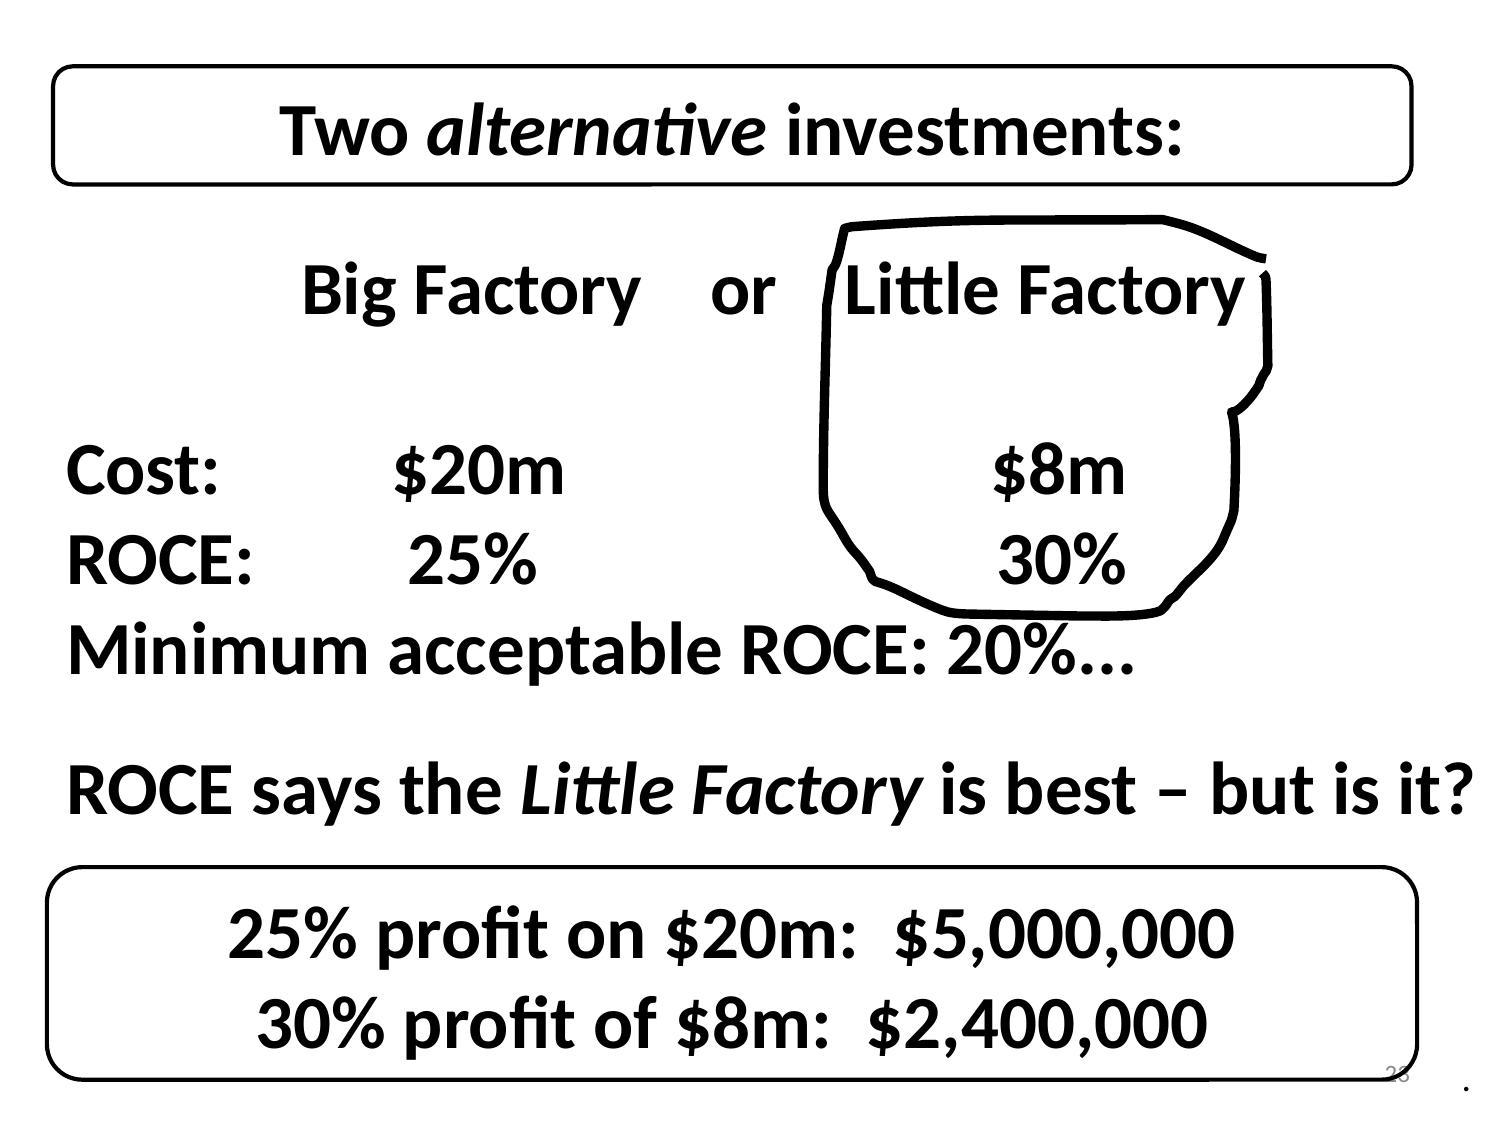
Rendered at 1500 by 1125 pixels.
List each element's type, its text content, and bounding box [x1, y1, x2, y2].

text_box Big Factory or Little Factory Cost: $20m $8m ROCE: 25% 30% Minimum acceptable ROCE: 20%... ROCE says the Little Factory is best – but is it? [51, 231, 1493, 837]
text_box Two alternative investments: [50, 64, 1414, 187]
text_box [822, 218, 1269, 617]
text_box . [1446, 1046, 1500, 1107]
slide_number 23 [1074, 1042, 1425, 1103]
text_box 25% profit on $20m: $5,000,000 30% profit of $8m: $2,400,000 [44, 865, 1420, 1082]
